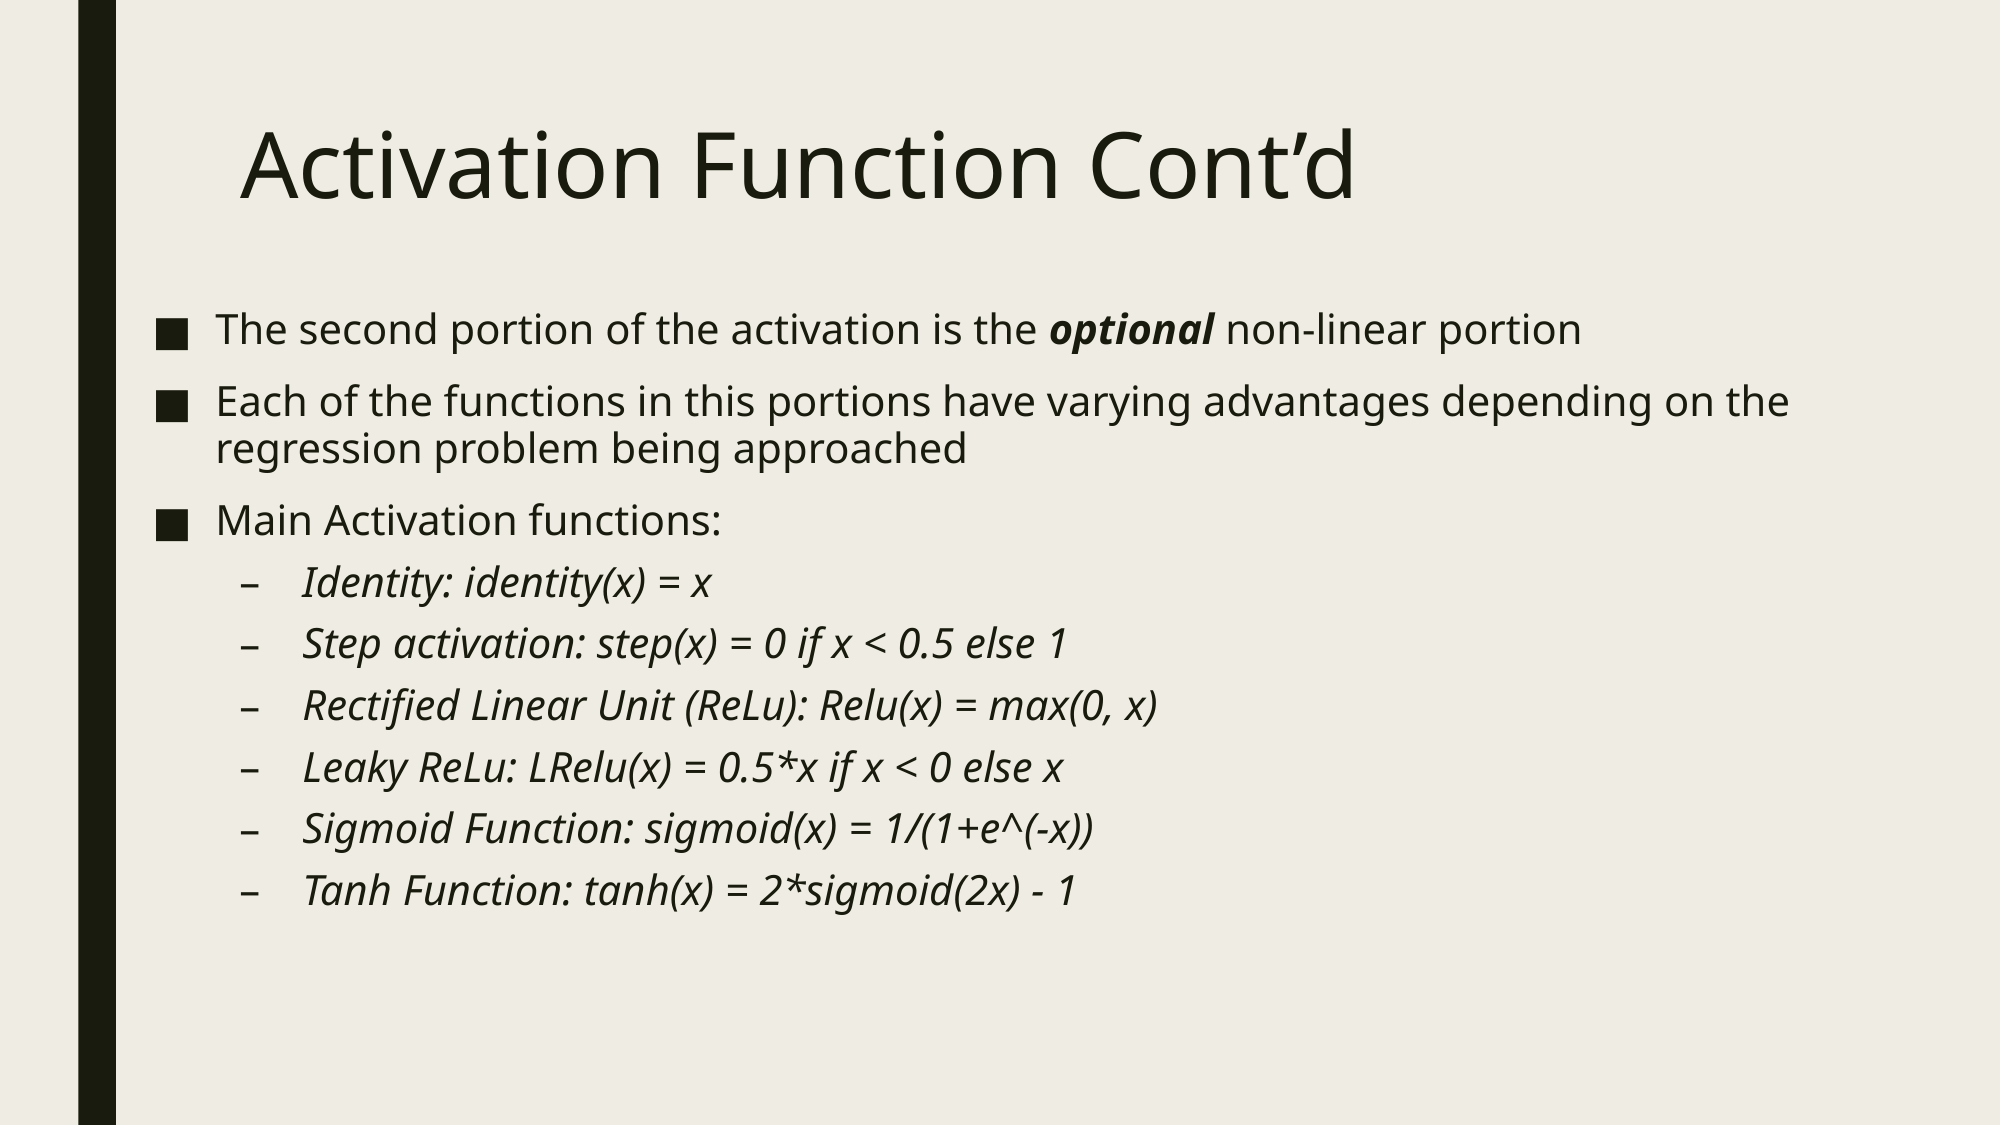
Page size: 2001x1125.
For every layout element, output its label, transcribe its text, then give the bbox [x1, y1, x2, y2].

text_box [974, 537, 1234, 796]
list The second portion of the activation is the optional non-linear portion Each of the functions in this portions have varying advantages depending on the regression problem being approached Main Activation functions: Identity: identity(x) = x Step activation: step(x) = 0 if x < 0.5 else 1 Rectified Linear Unit (ReLu): Relu(x) = max(0, x) Leaky ReLu: LRelu(x) = 0.5*x if x < 0 else x Sigmoid Function: sigmoid(x) = 1/(1+e^(-x)) Tanh Function: tanh(x) = 2*sigmoid(2x) - 1 [137, 299, 1906, 997]
title Activation Function Cont’d [225, 112, 1800, 299]
